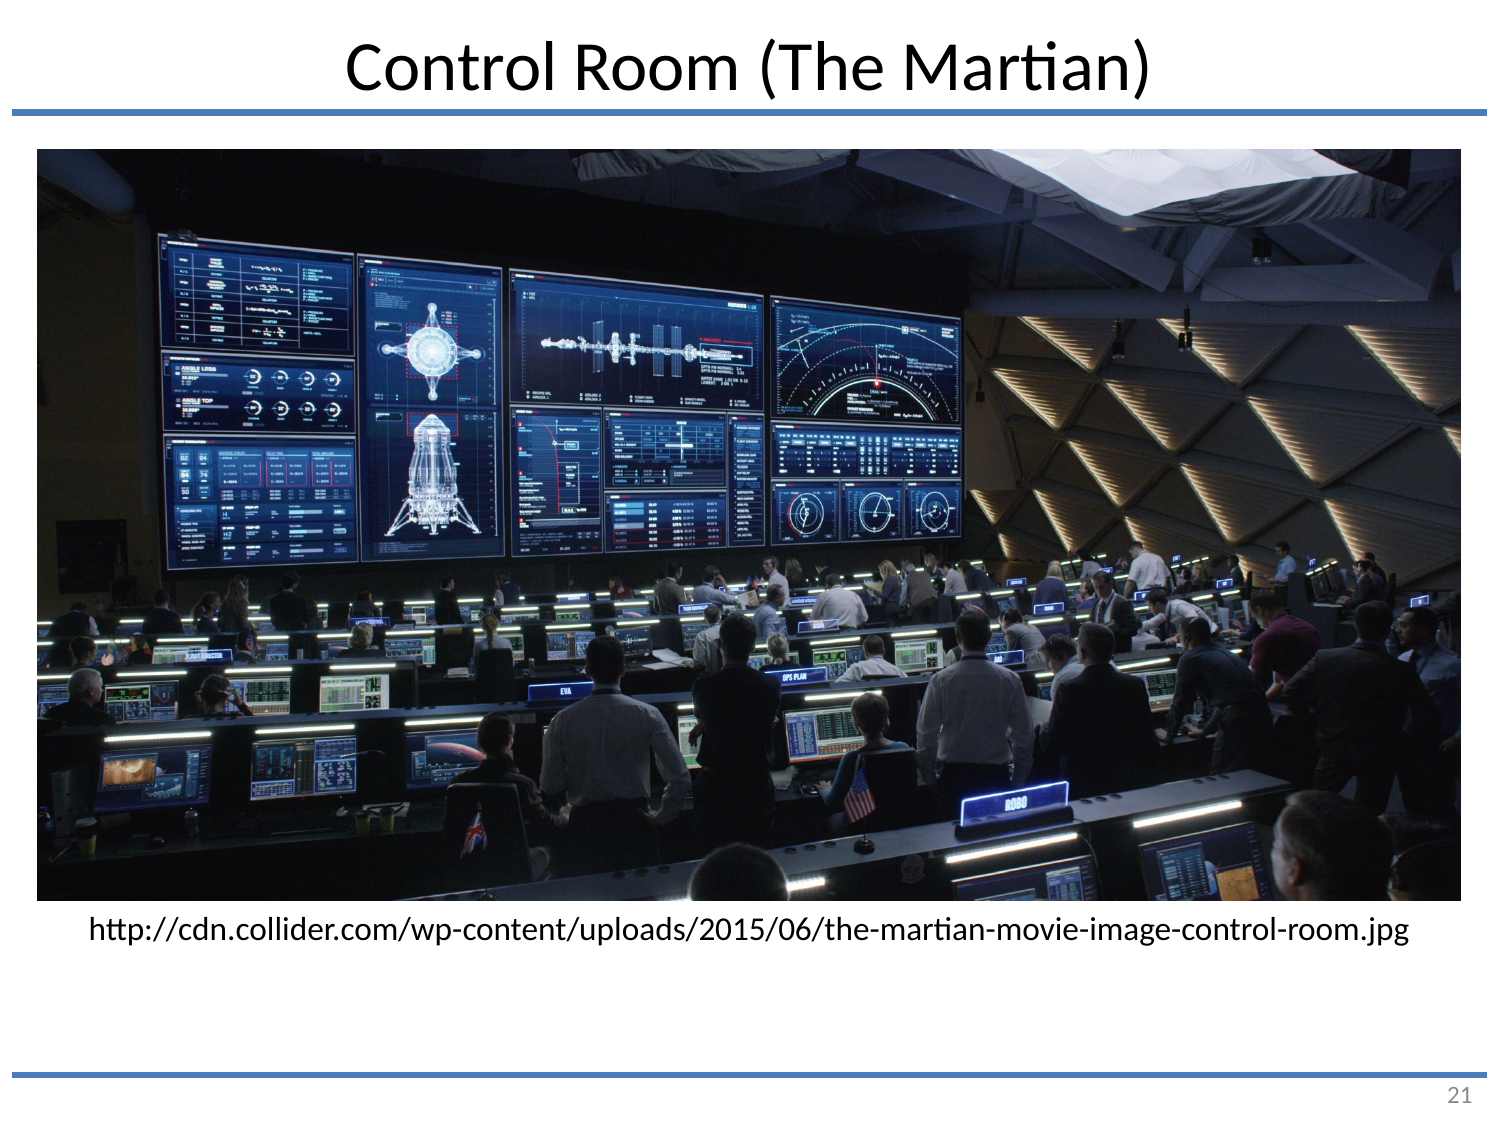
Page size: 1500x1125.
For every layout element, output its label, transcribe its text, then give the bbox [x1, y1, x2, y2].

text_box http://cdn.collider.com/wp-content/uploads/2015/06/the-martian-movie-image-control-room.jpg [37, 907, 1463, 955]
slide_number 21 [1137, 1074, 1488, 1113]
title Control Room (The Martian) [75, 12, 1425, 113]
picture [37, 149, 1461, 901]
